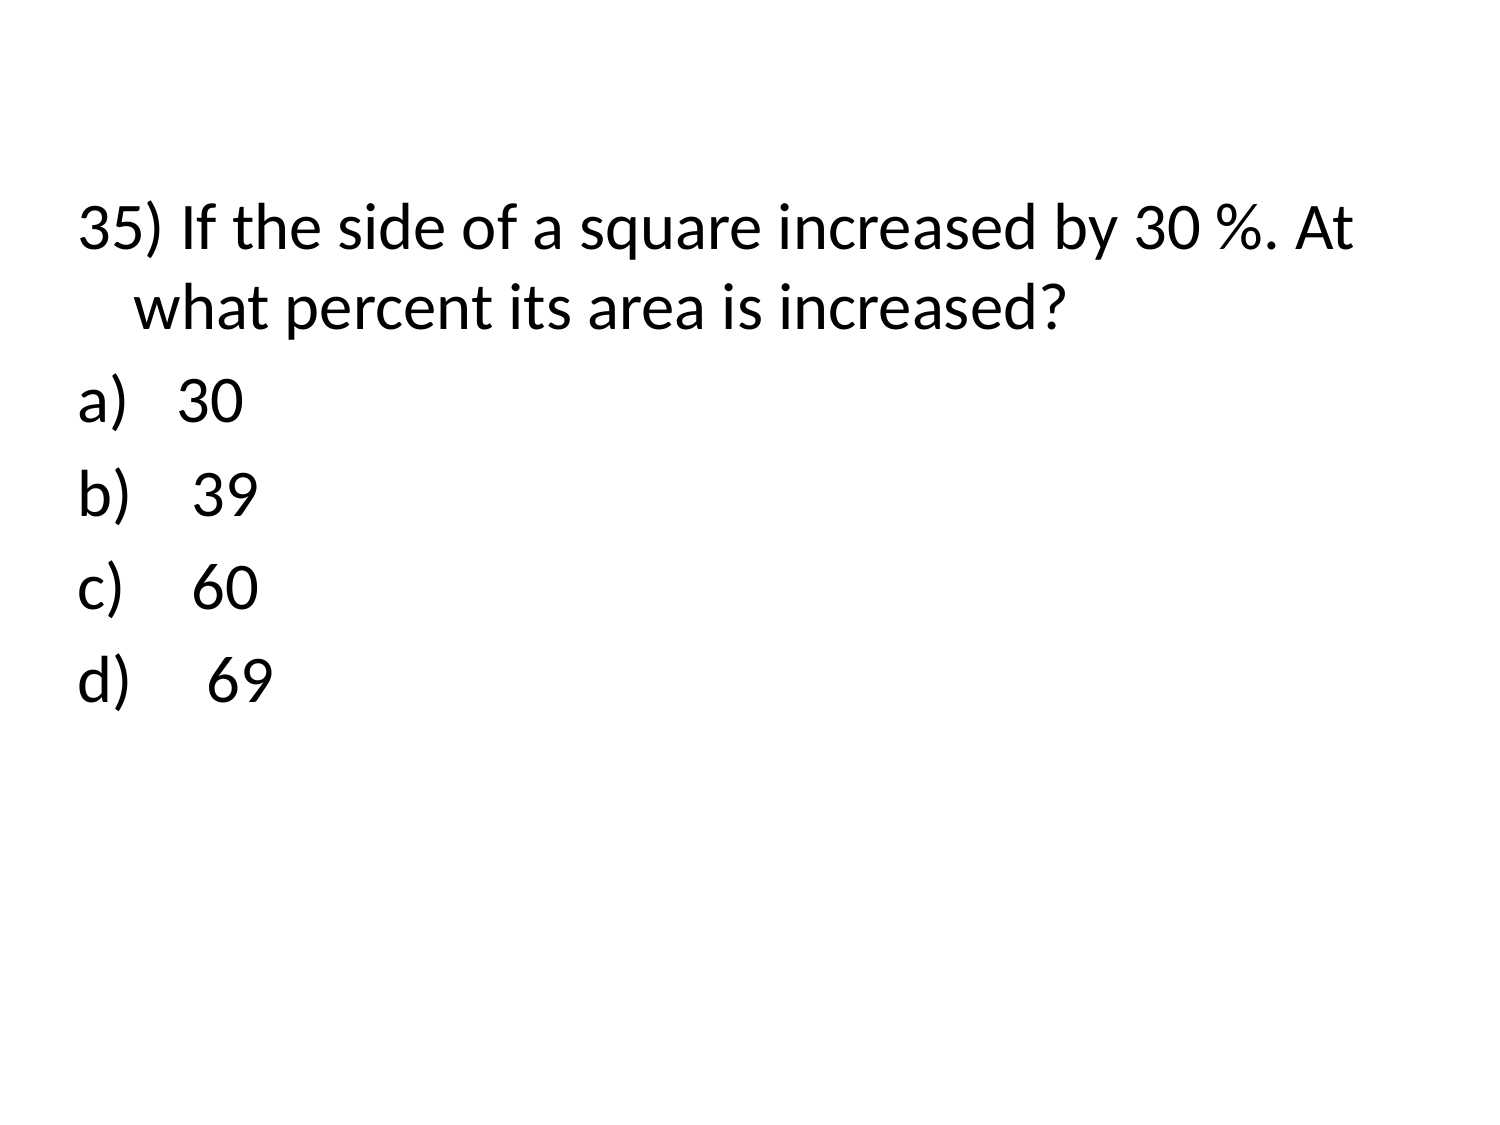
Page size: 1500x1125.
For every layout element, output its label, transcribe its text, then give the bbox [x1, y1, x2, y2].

list 35) If the side of a square increased by 30 %. At what percent its area is increased? 30 39 60 69 [62, 174, 1400, 1000]
